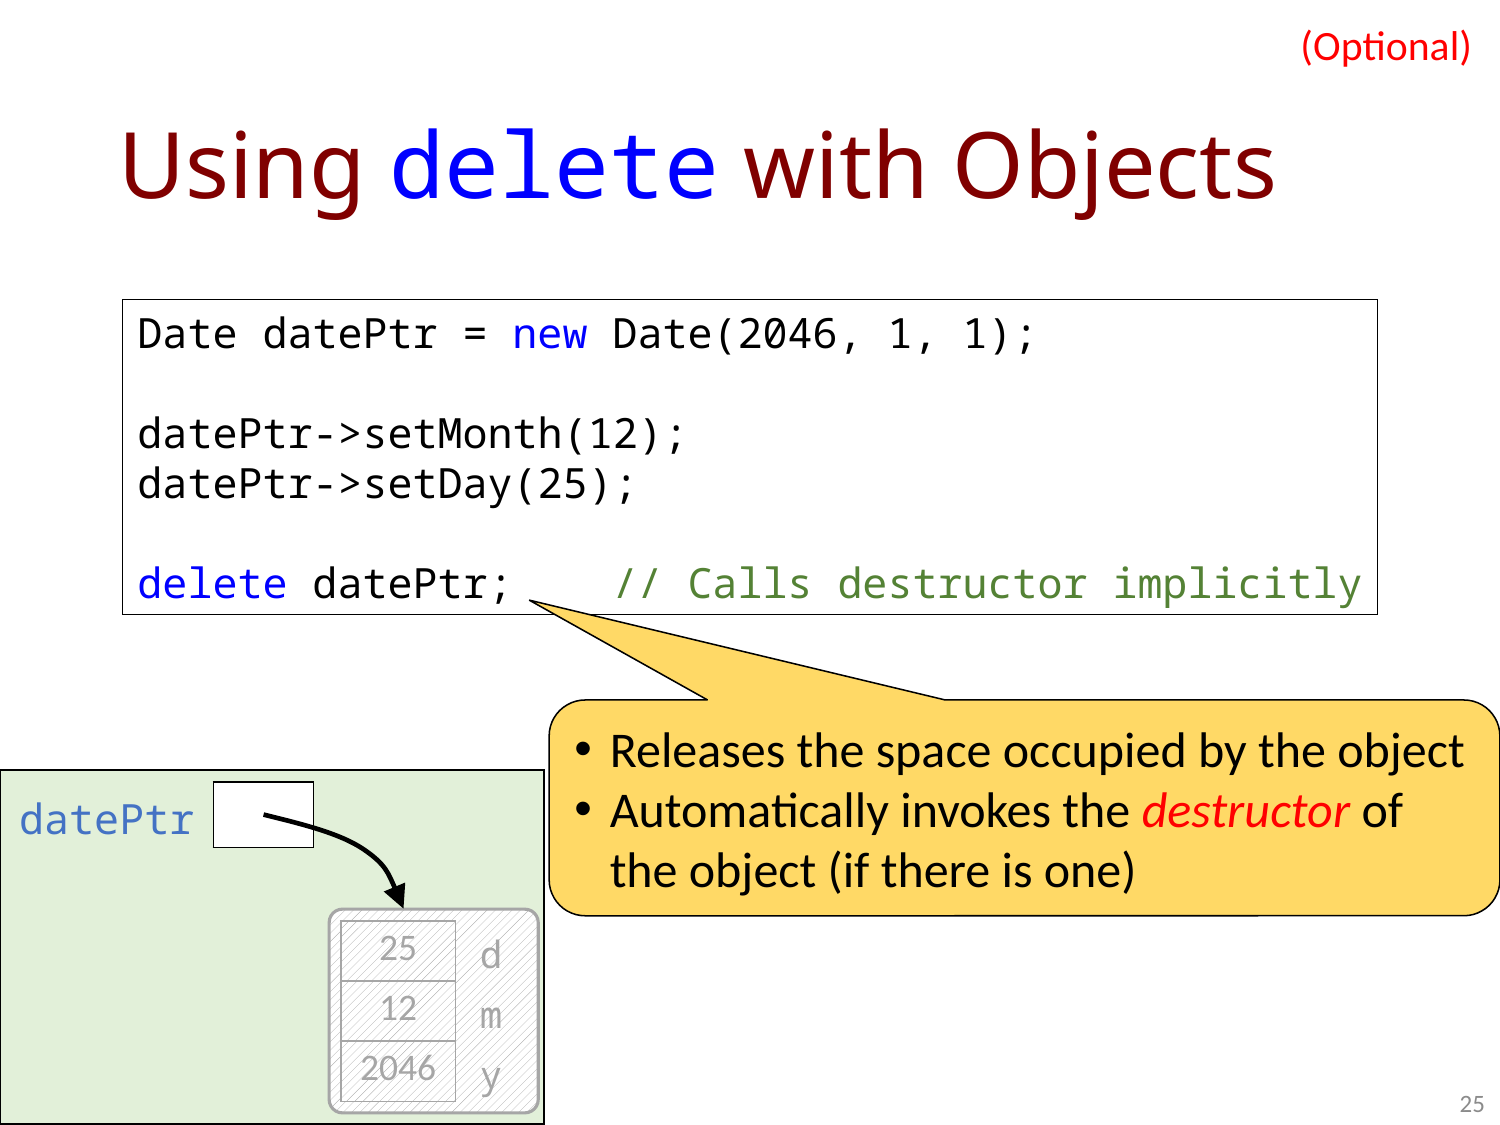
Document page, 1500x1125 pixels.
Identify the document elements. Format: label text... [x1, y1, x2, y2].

text_box Releases the space occupied by the object Automatically invokes the destructor of the object (if there is one) [528, 599, 1500, 917]
text_box (Optional) [1285, 11, 1488, 77]
table_cell m [456, 981, 527, 1041]
table_header [214, 783, 313, 847]
text_box Date datePtr = new Date(2046, 1, 1); datePtr->setMonth(12); datePtr->setDay(25); delete datePtr; // Calls destructor implicitly [122, 299, 1378, 615]
text_box [0, 769, 545, 1125]
text_box [328, 908, 540, 1114]
table_cell 2046 [342, 1042, 455, 1101]
table_cell y [456, 1041, 527, 1101]
table_header d [456, 921, 527, 981]
table_header datePtr [0, 782, 213, 847]
slide_number 25 [1162, 1065, 1500, 1125]
text_box [263, 813, 406, 909]
title Using delete with Objects [103, 59, 1397, 278]
table_header 25 [342, 922, 455, 980]
table_cell 12 [342, 982, 455, 1040]
